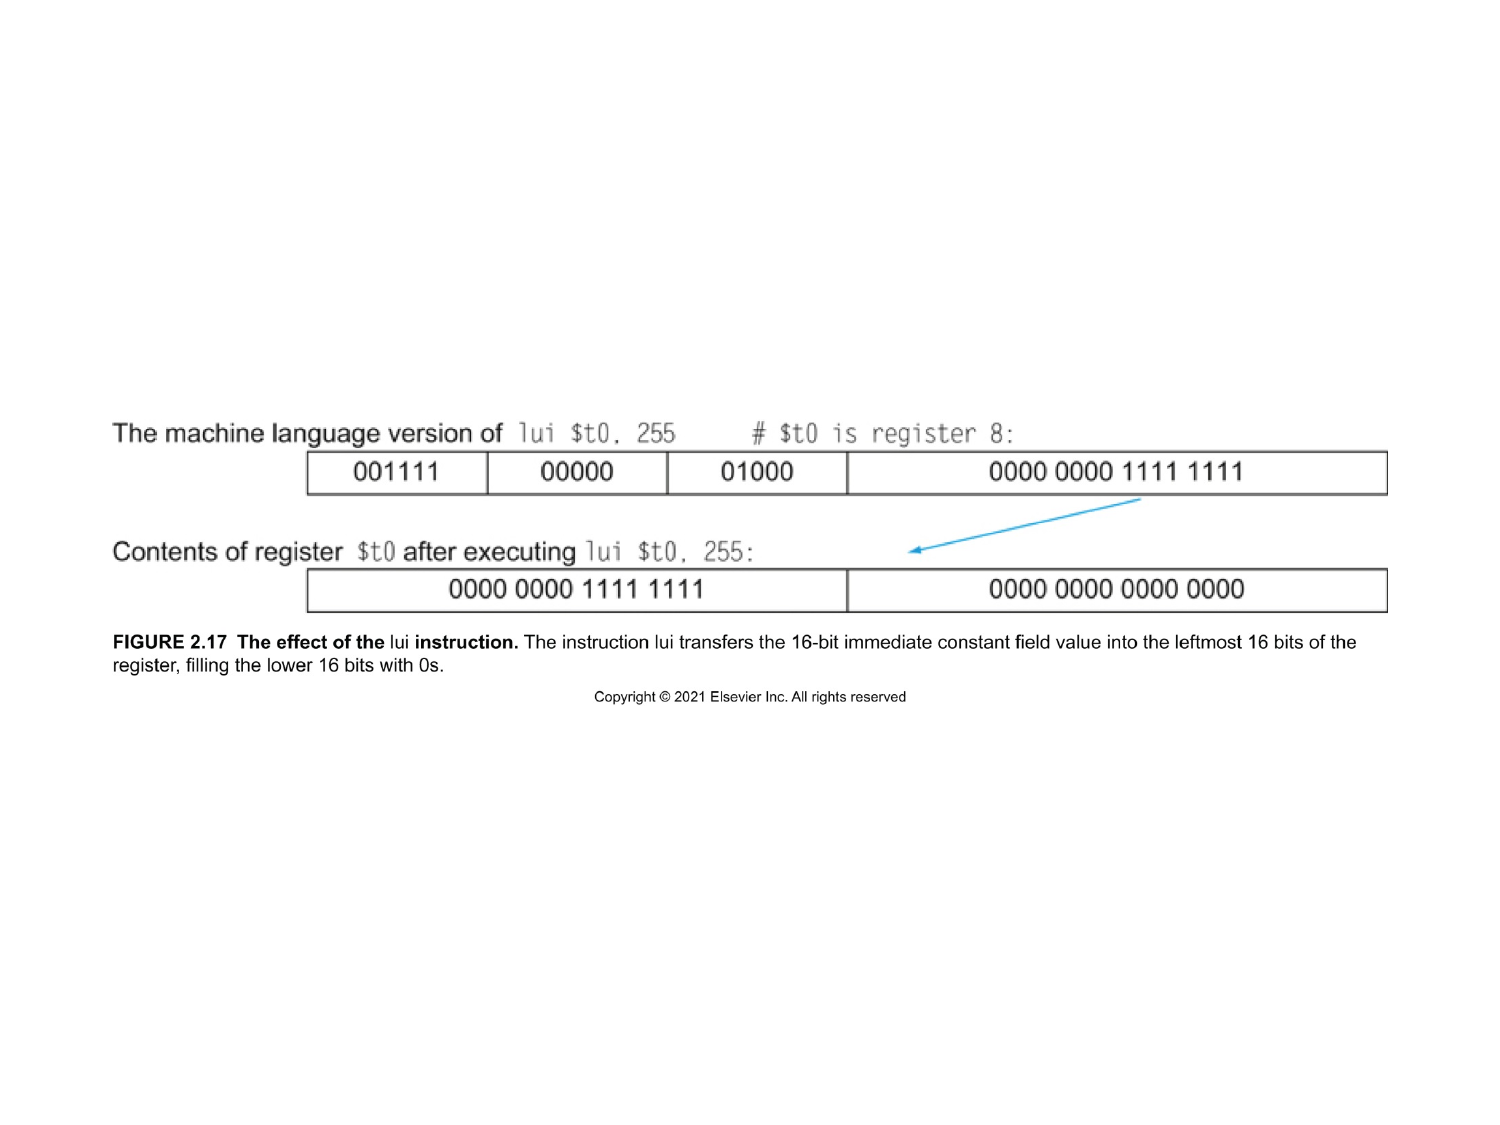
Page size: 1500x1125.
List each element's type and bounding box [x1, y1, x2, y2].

picture [112, 419, 1388, 706]
